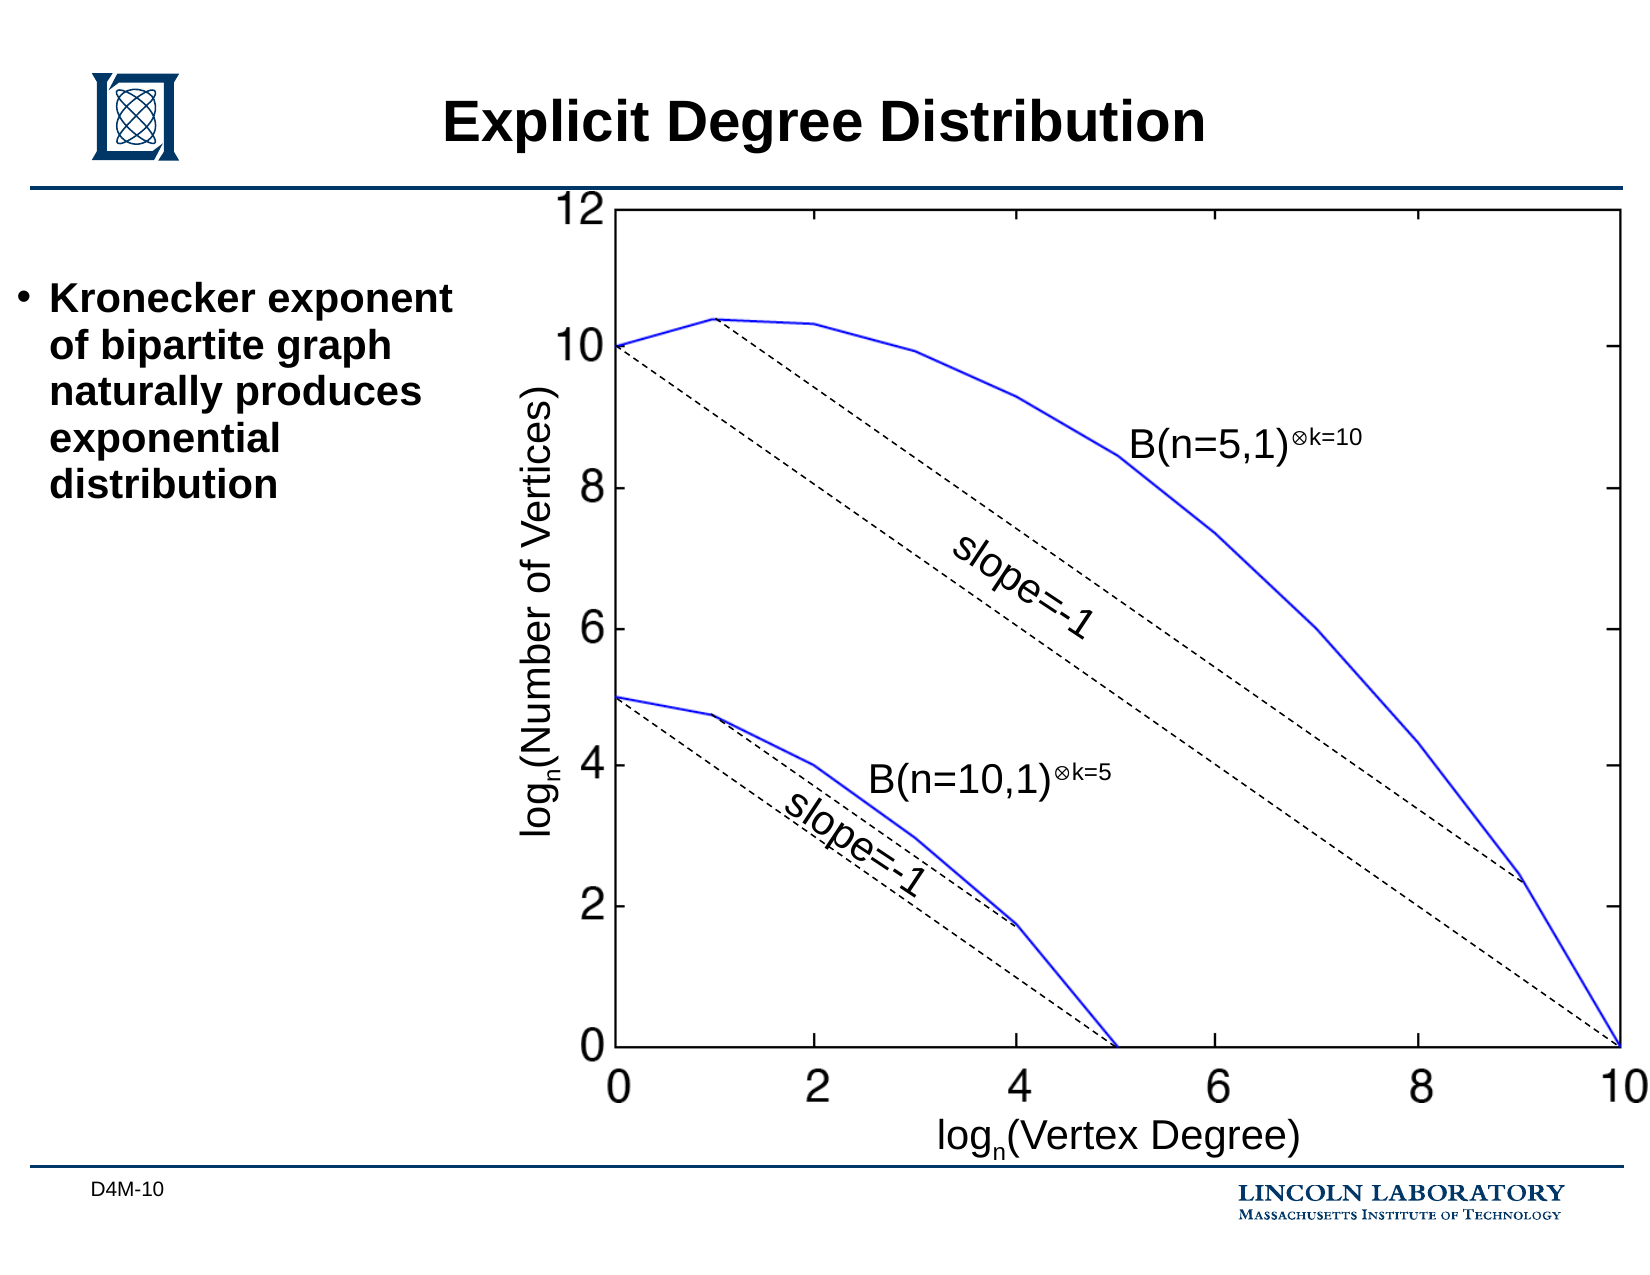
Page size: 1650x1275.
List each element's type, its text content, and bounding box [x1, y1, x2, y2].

text_box logn(Vertex Degree) [920, 1110, 1319, 1174]
list Kronecker exponent of bipartite graph naturally produces exponential distribution [0, 266, 516, 1032]
title Explicit Degree Distribution [169, 45, 1481, 198]
text_box logn(Number of Vertices) [499, 368, 552, 856]
picture [557, 191, 1648, 1103]
